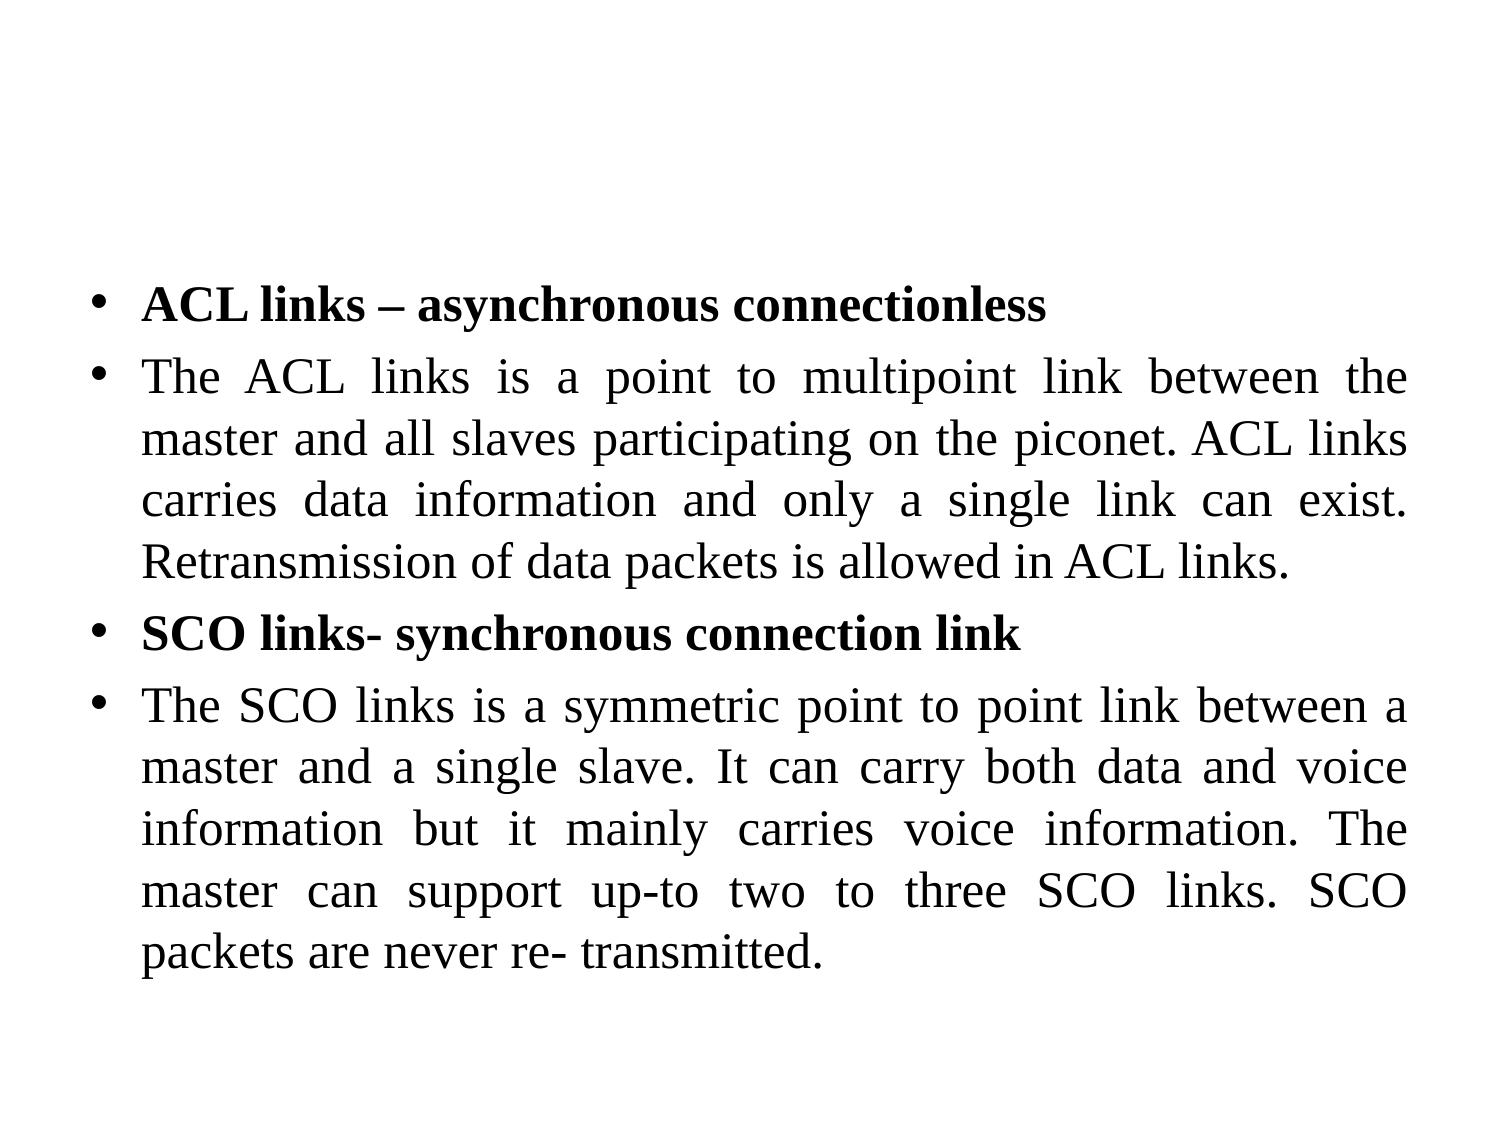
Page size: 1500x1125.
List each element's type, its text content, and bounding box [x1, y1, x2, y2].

list ACL links – asynchronous connectionless The ACL links is a point to multipoint link between the master and all slaves participating on the piconet. ACL links carries data information and only a single link can exist. Retransmission of data packets is allowed in ACL links. SCO links- synchronous connection link The SCO links is a symmetric point to point link between a master and a single slave. It can carry both data and voice information but it mainly carries voice information. The master can support up-to two to three SCO links. SCO packets are never re- transmitted. [75, 262, 1425, 1005]
